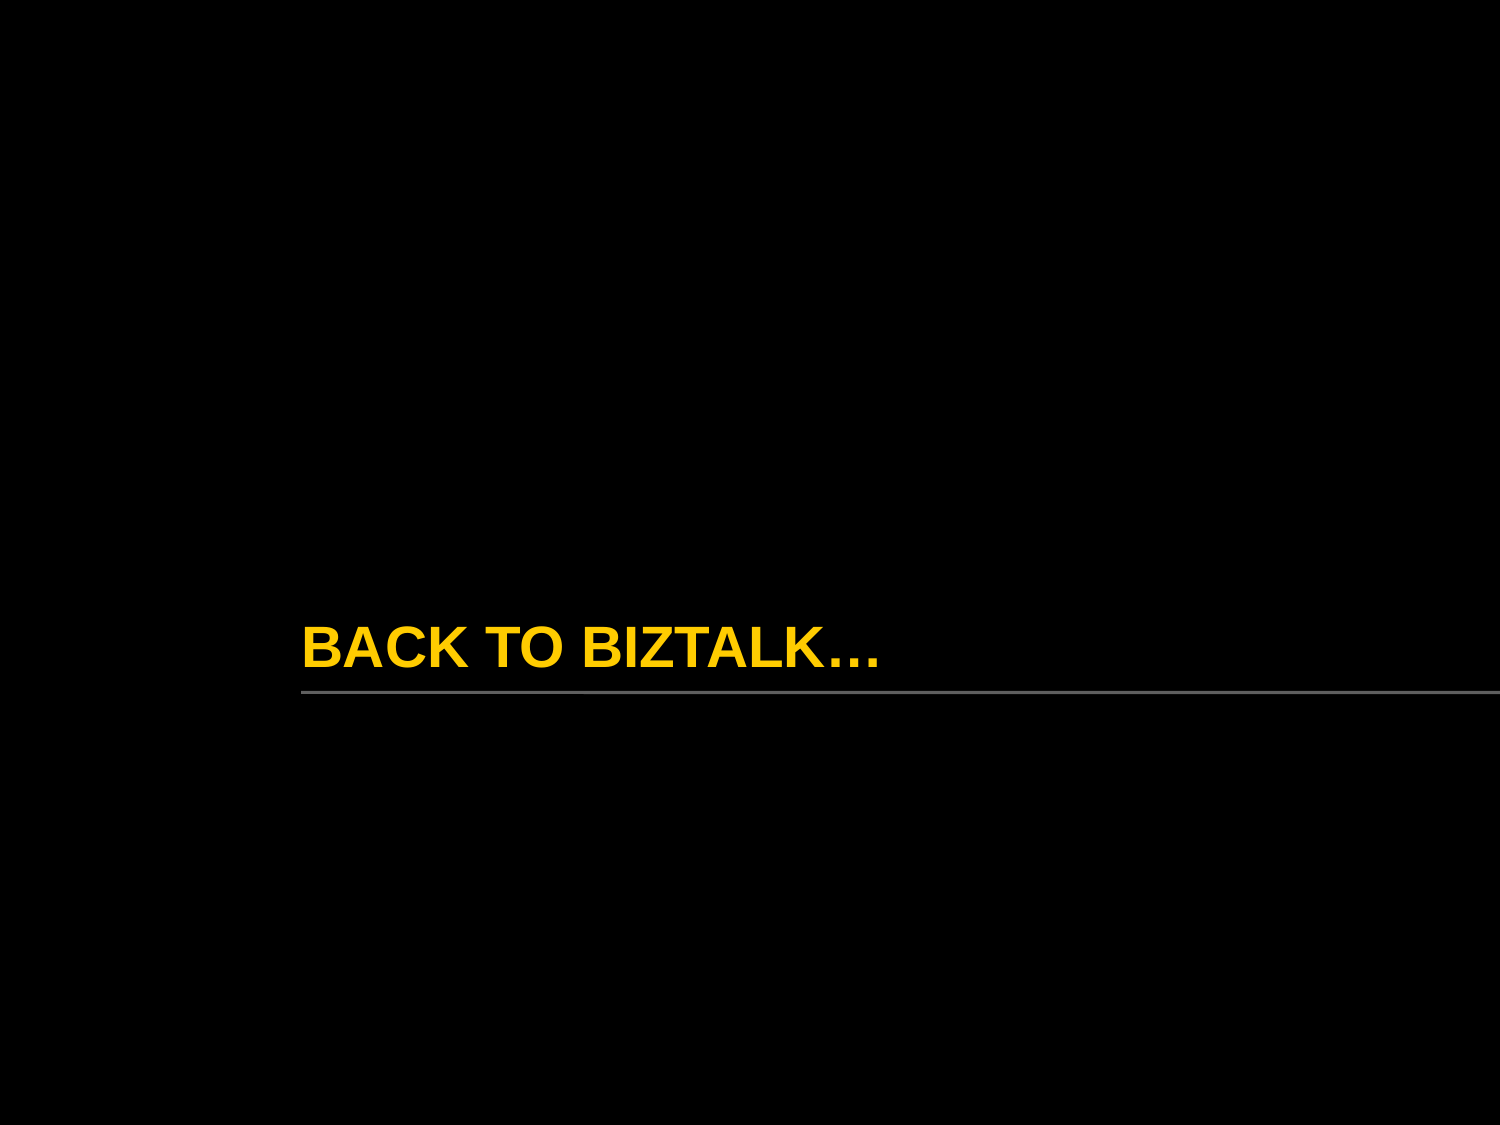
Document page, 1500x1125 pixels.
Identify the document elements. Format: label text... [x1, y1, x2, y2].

title BACK TO BIZTALK… [301, 574, 1436, 693]
